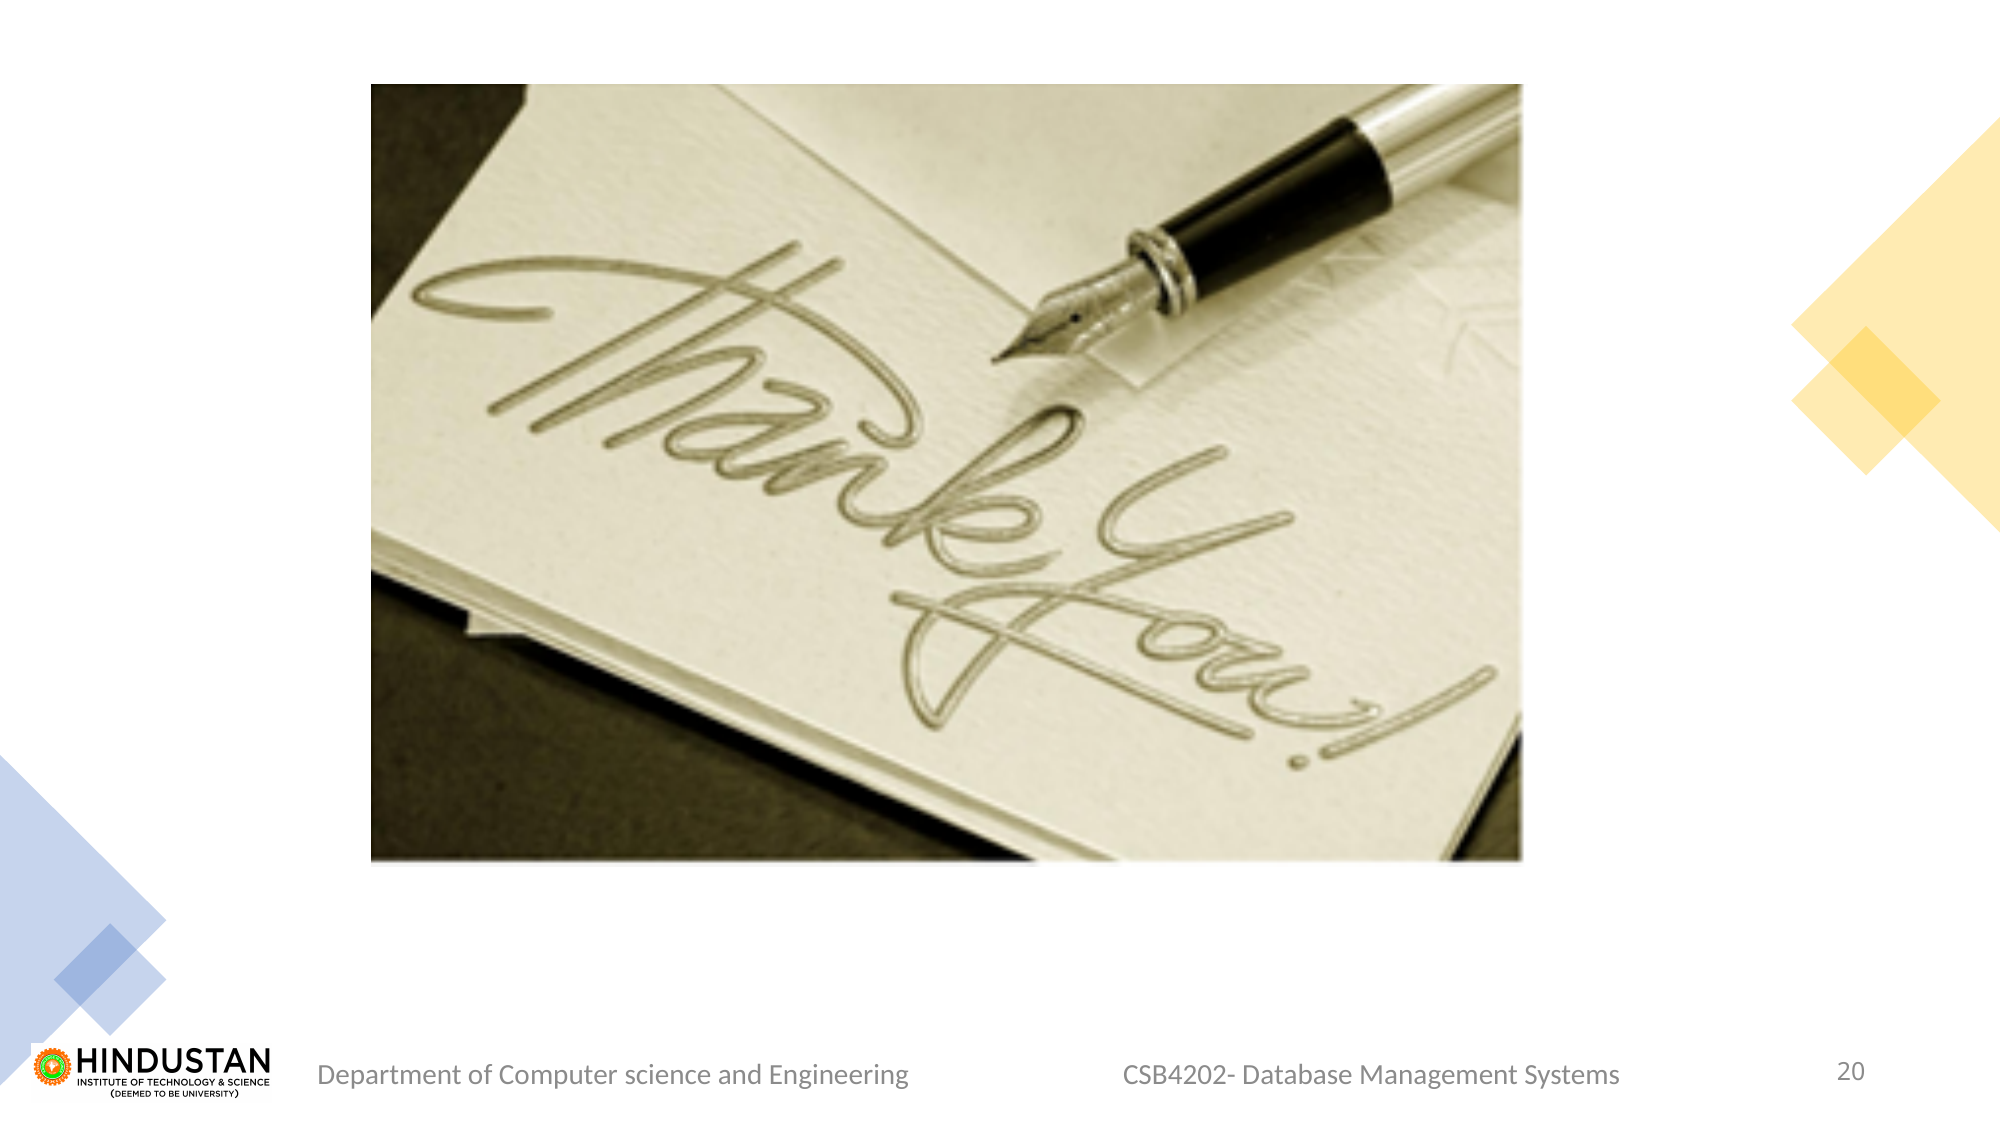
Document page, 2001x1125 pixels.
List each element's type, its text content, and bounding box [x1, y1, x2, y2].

footer Department of Computer science and Engineering CSB4202- Database Management Systems [271, 1042, 1772, 1103]
text_box [0, 753, 168, 1088]
picture [371, 84, 1528, 867]
text_box [0, 0, 2000, 1125]
text_box [1789, 363, 1904, 477]
text_box [1789, 115, 2000, 535]
text_box [52, 921, 168, 1038]
slide_number 20 [1772, 1042, 1881, 1103]
picture [31, 1043, 272, 1103]
